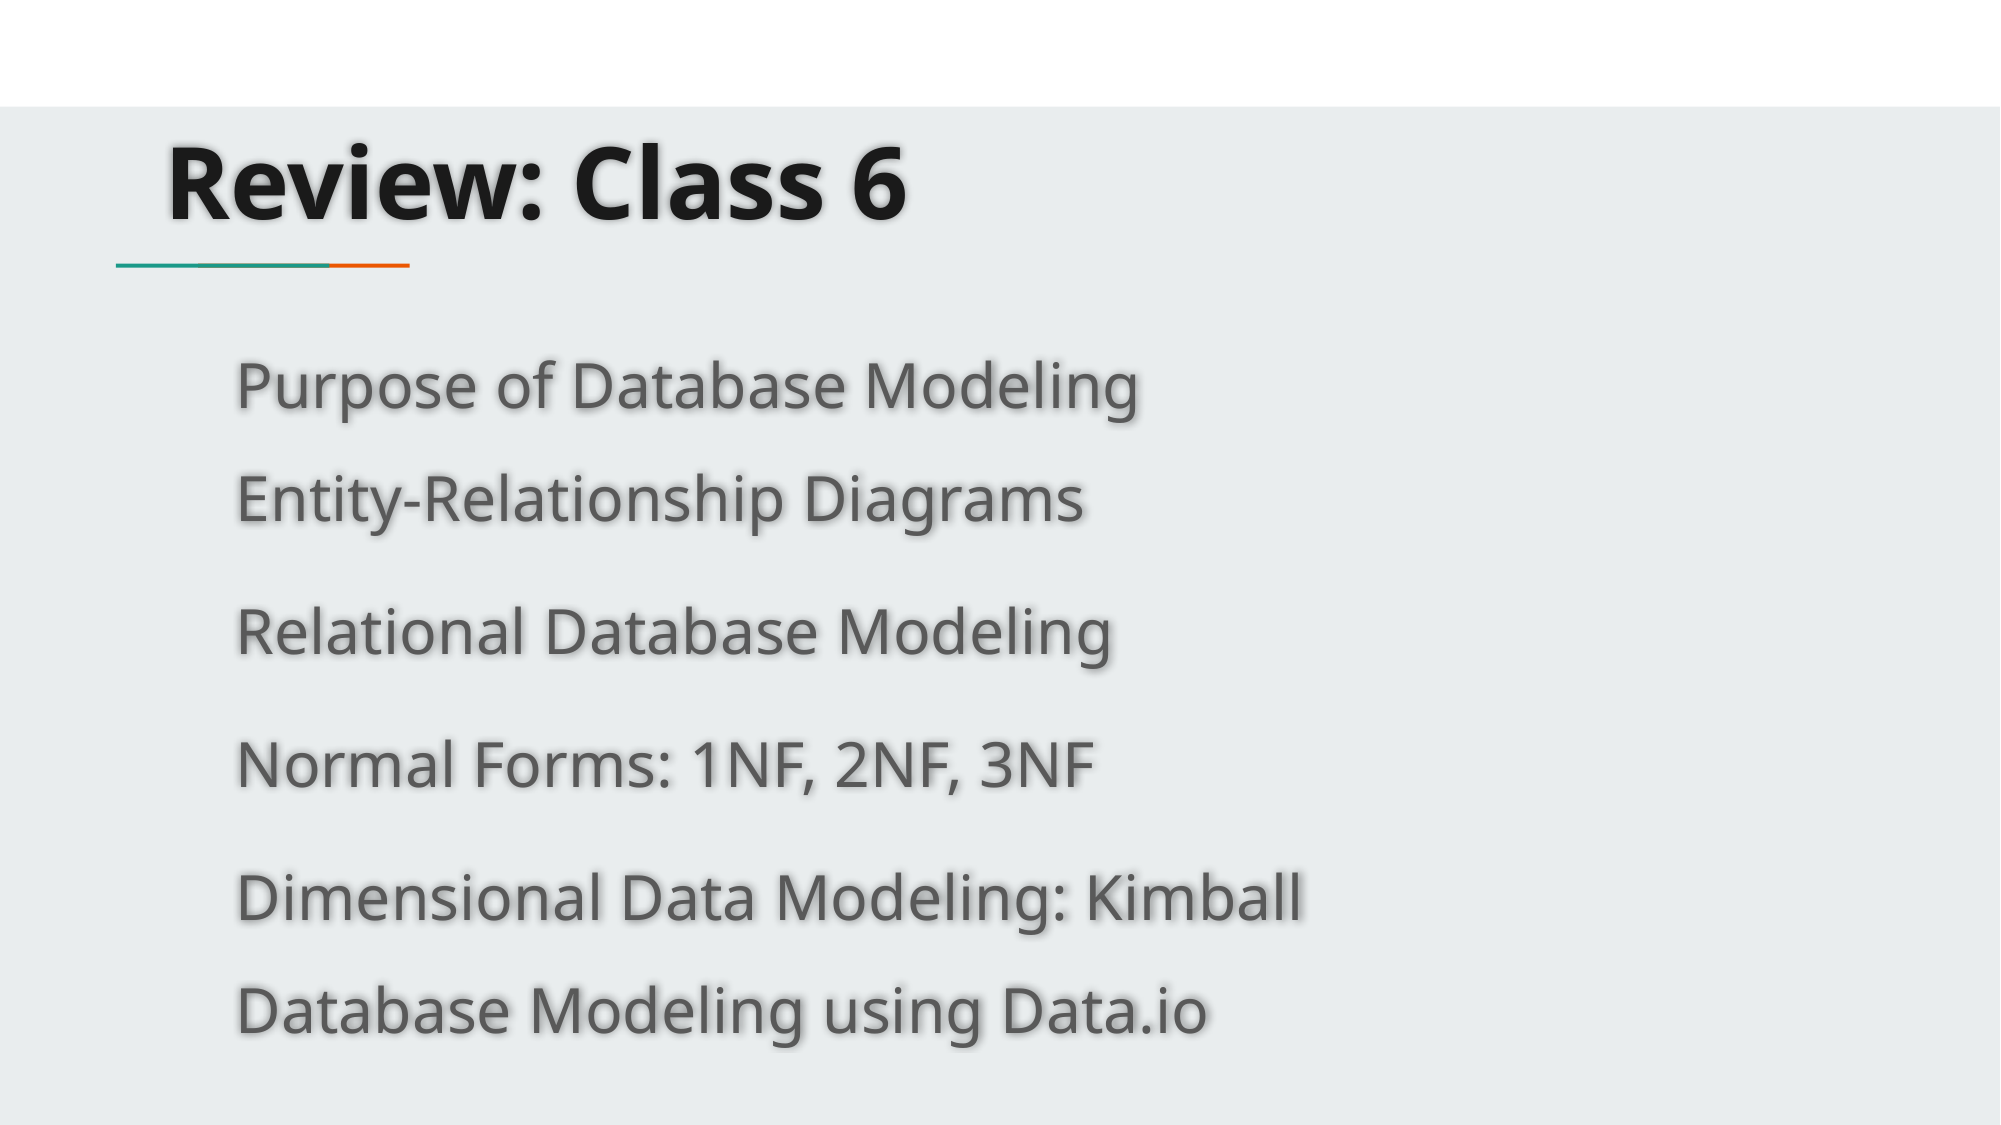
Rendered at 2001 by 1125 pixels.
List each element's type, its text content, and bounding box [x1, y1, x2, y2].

title Review: Class 6 [149, 99, 1849, 260]
subtitle Purpose of Database Modeling Entity-Relationship Diagrams Relational Database Modeling Normal Forms: 1NF, 2NF, 3NF Dimensional Data Modeling: Kimball Database Modeling using Data.io [170, 301, 1961, 967]
